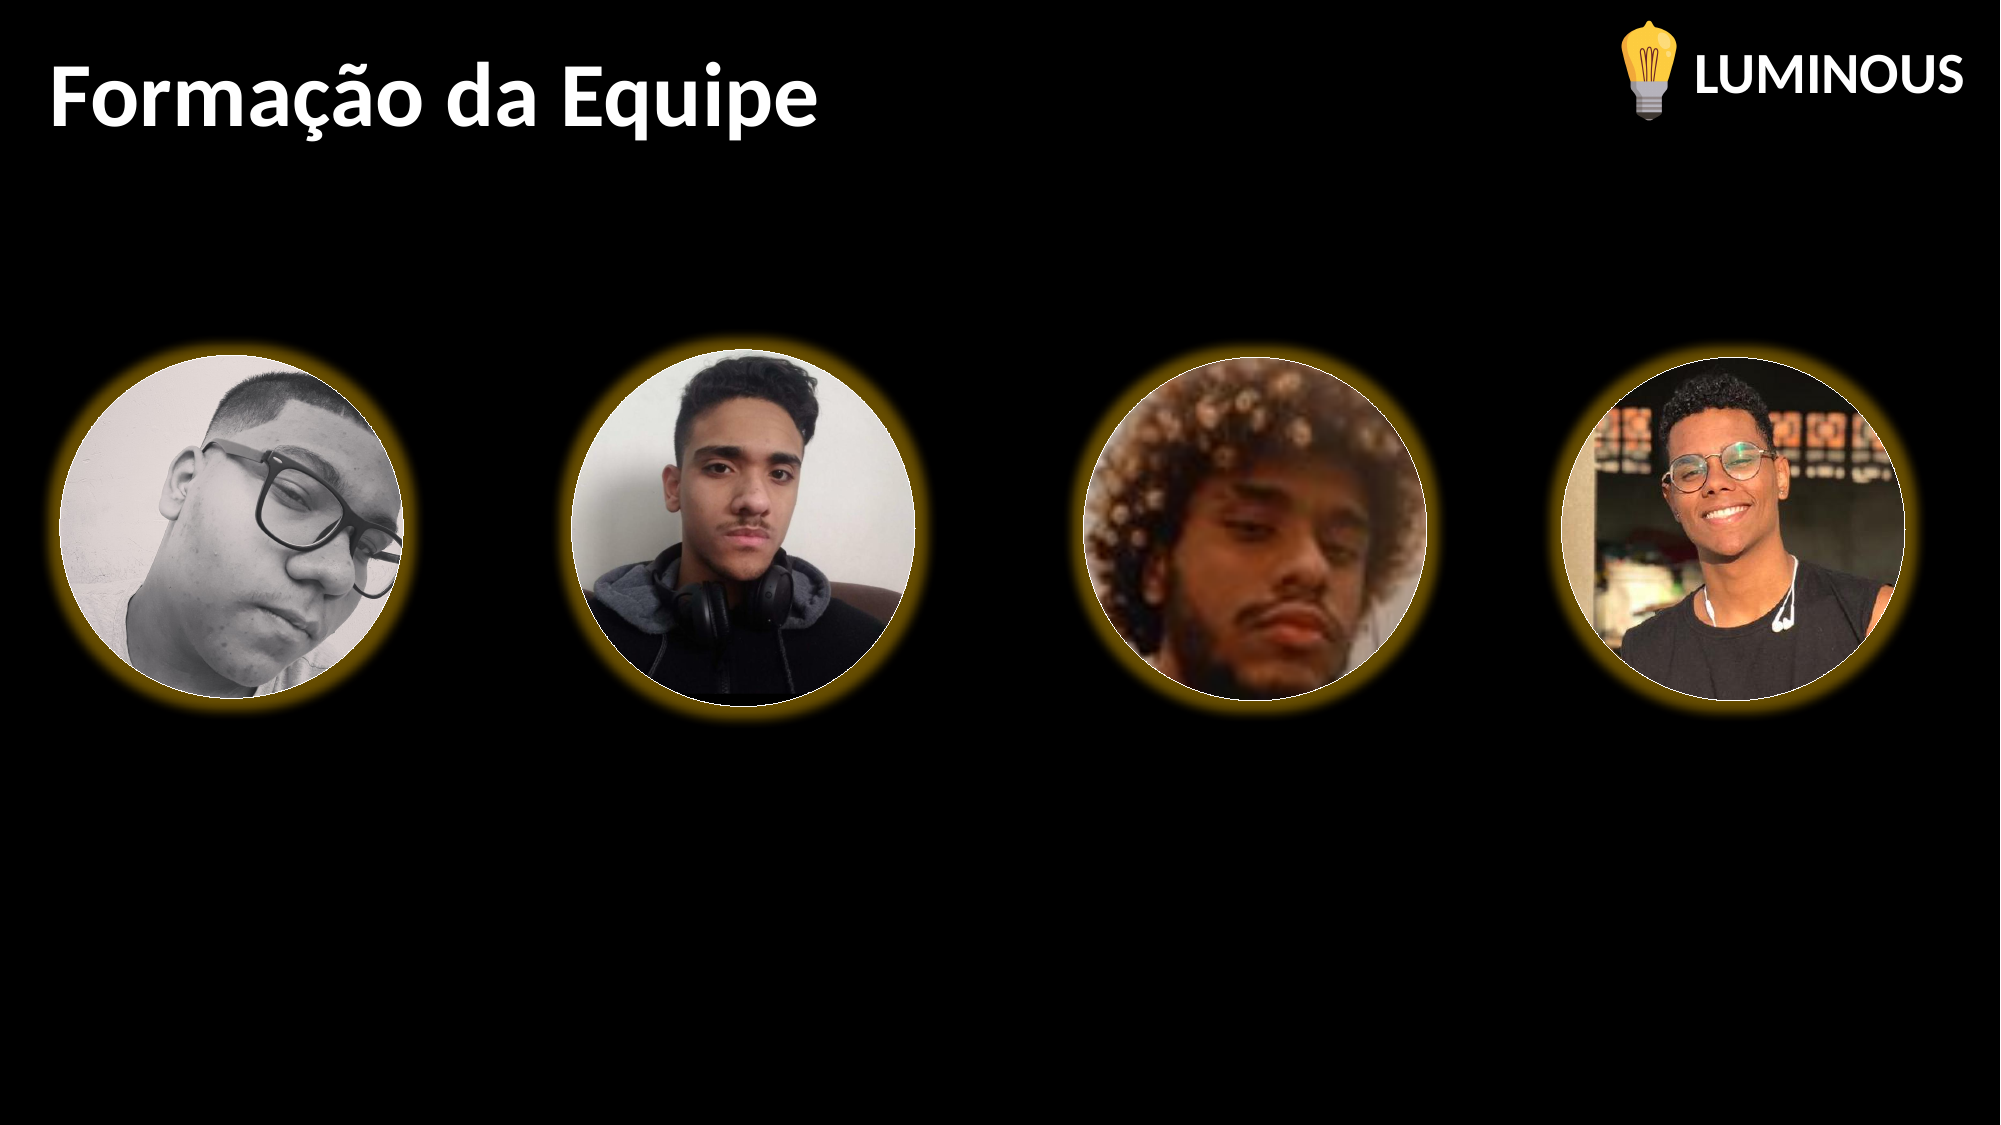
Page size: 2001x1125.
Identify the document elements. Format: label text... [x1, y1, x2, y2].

picture [1083, 357, 1427, 701]
text_box LUMINOUS [1703, 27, 2000, 113]
picture [571, 349, 915, 707]
picture [1595, 16, 1703, 125]
picture [59, 355, 404, 699]
picture [1561, 357, 1905, 701]
text_box Formação da Equipe [35, 27, 928, 153]
